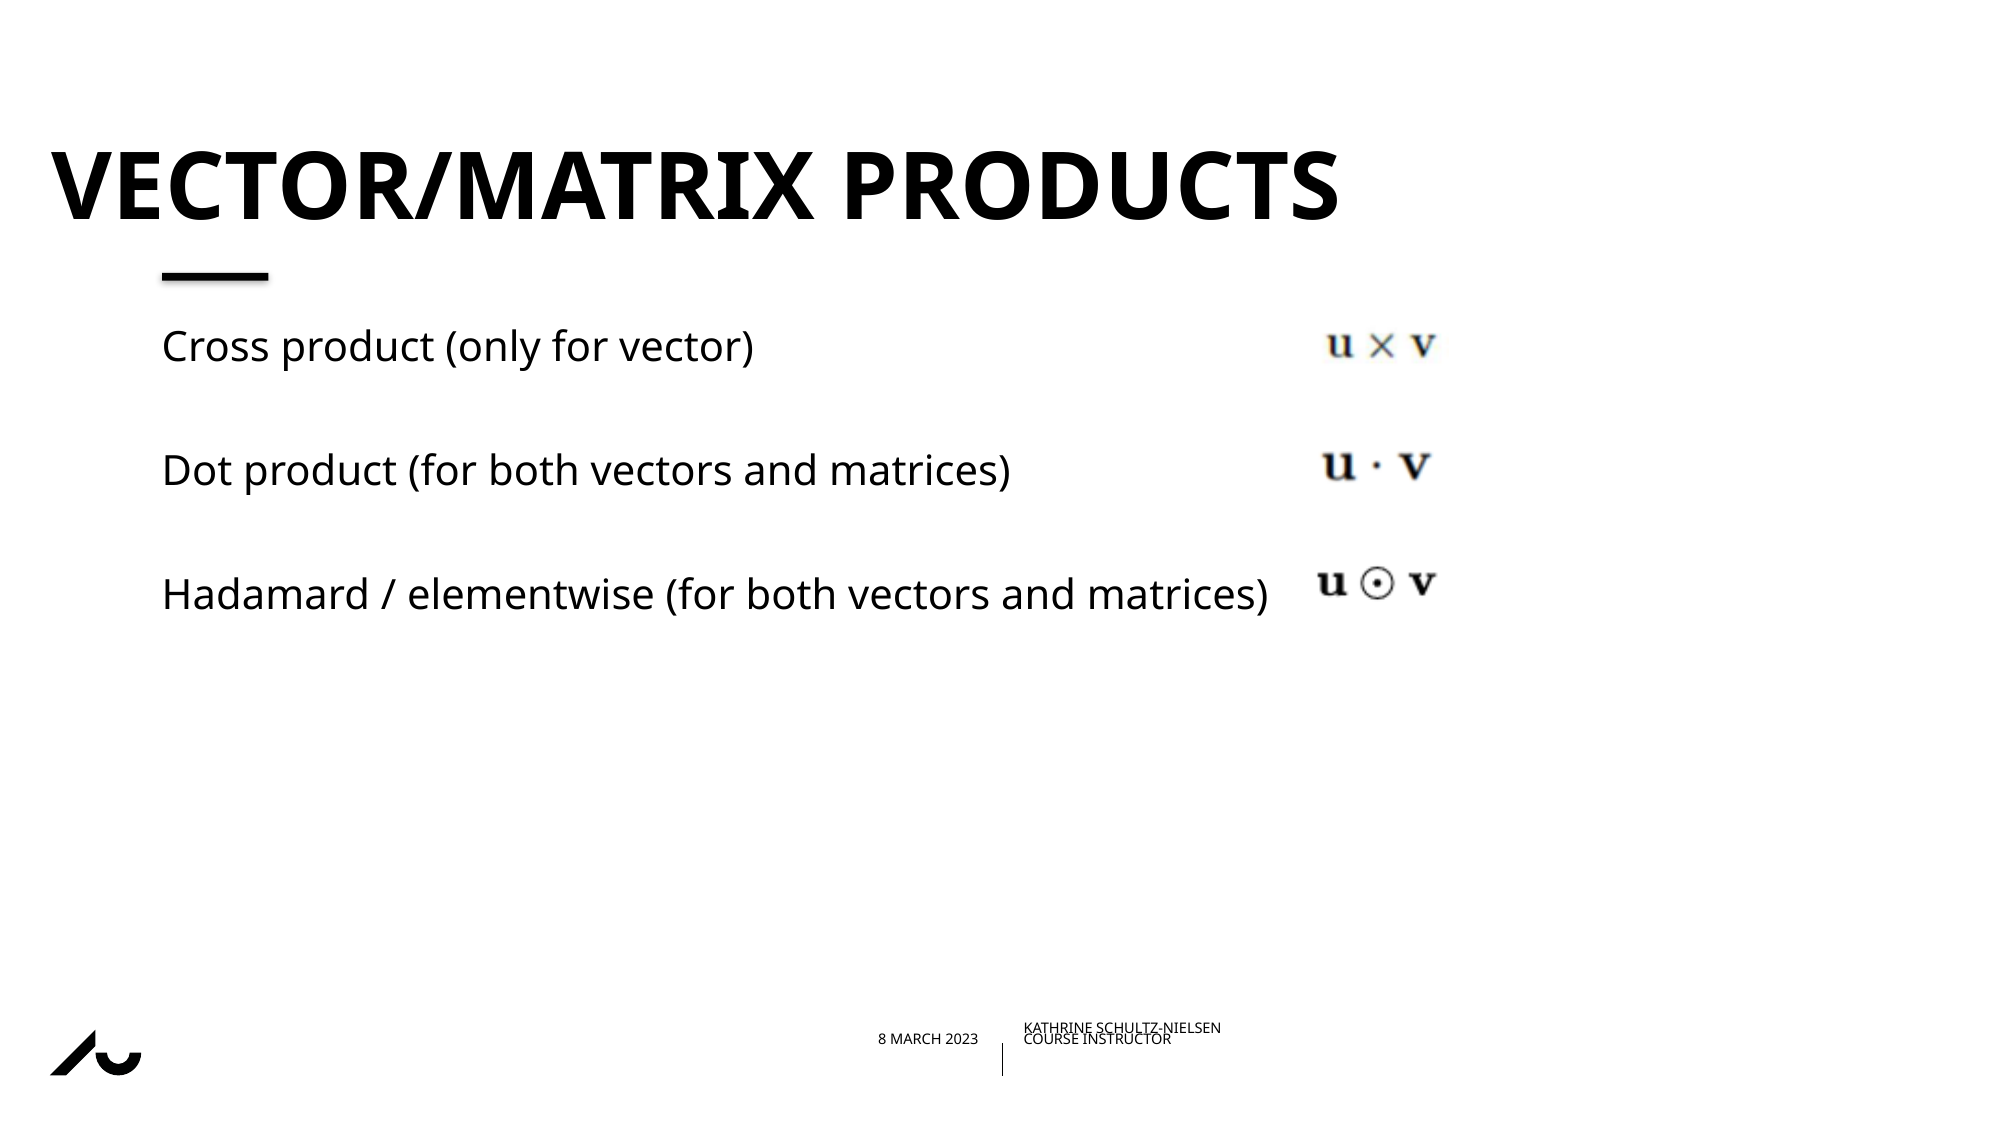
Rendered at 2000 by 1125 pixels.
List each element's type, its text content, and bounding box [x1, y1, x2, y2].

list Cross product (only for vector) Dot product (for both vectors and matrices) Hadamard / elementwise (for both vectors and matrices) [161, 321, 1839, 968]
picture [1292, 551, 1448, 609]
picture [1305, 419, 1441, 505]
picture [1305, 302, 1449, 388]
title Vector/Matrix products [51, 24, 1948, 240]
